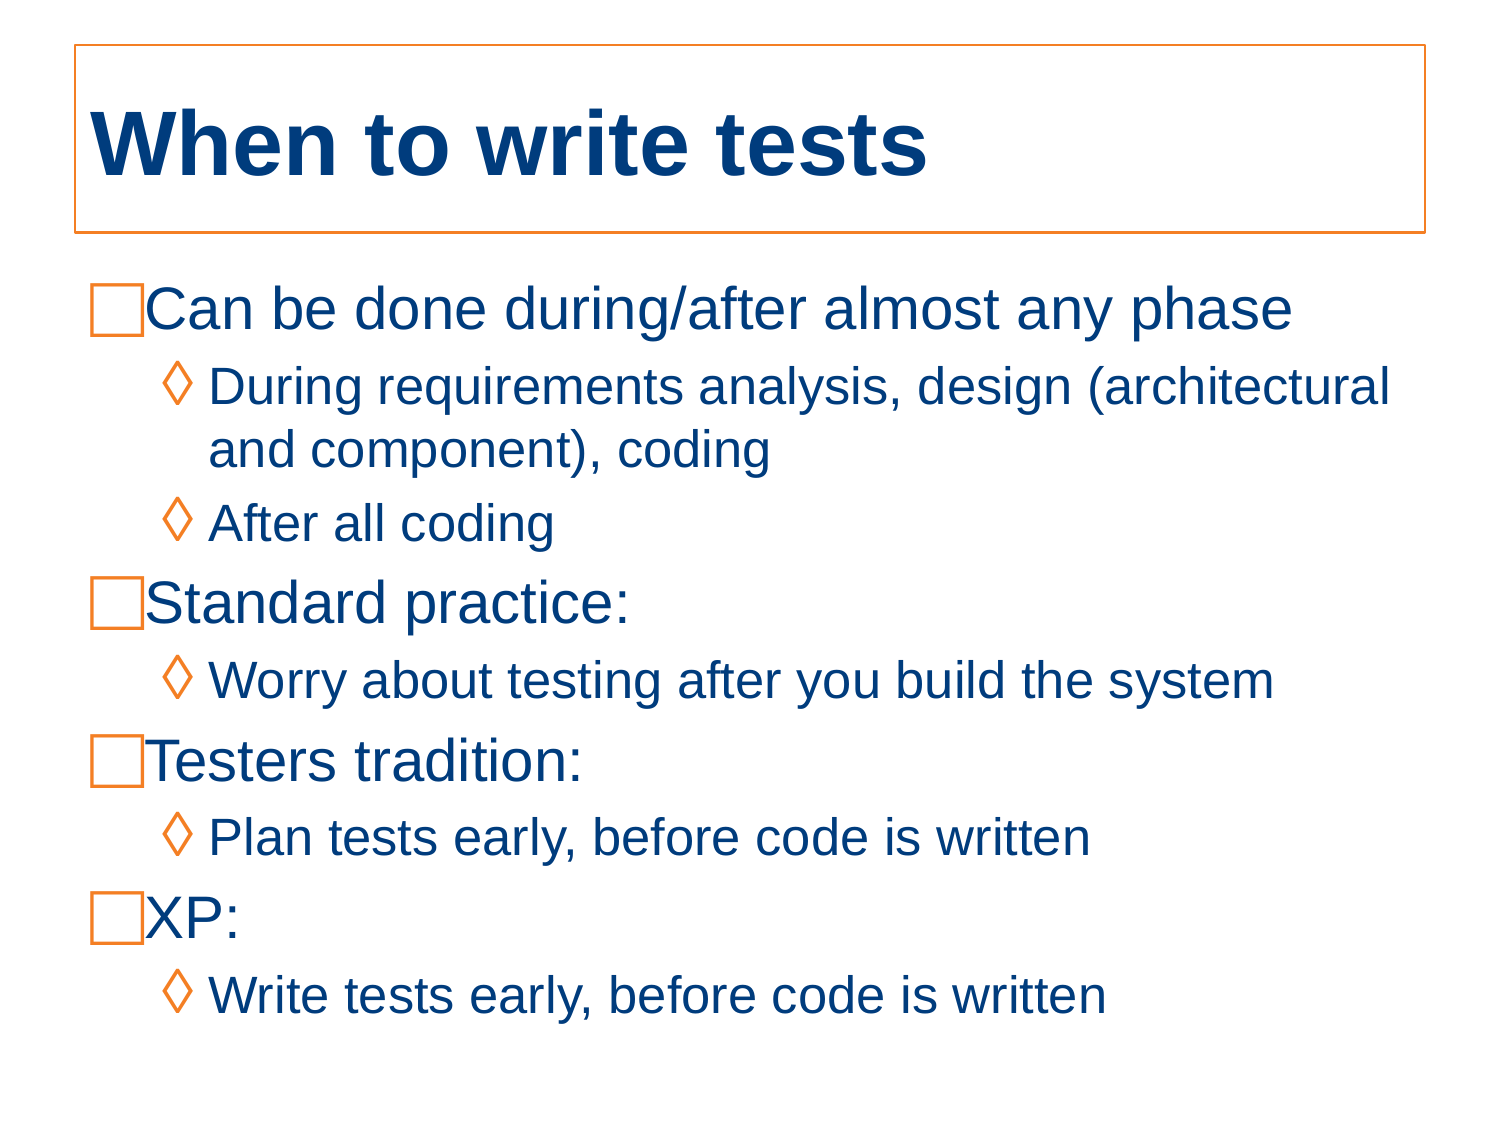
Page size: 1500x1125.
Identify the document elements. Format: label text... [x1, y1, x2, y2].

list Can be done during/after almost any phase During requirements analysis, design (architectural and component), coding After all coding Standard practice: Worry about testing after you build the system Testers tradition: Plan tests early, before code is written XP: Write tests early, before code is written [75, 262, 1425, 1038]
title When to write tests [74, 44, 1426, 234]
